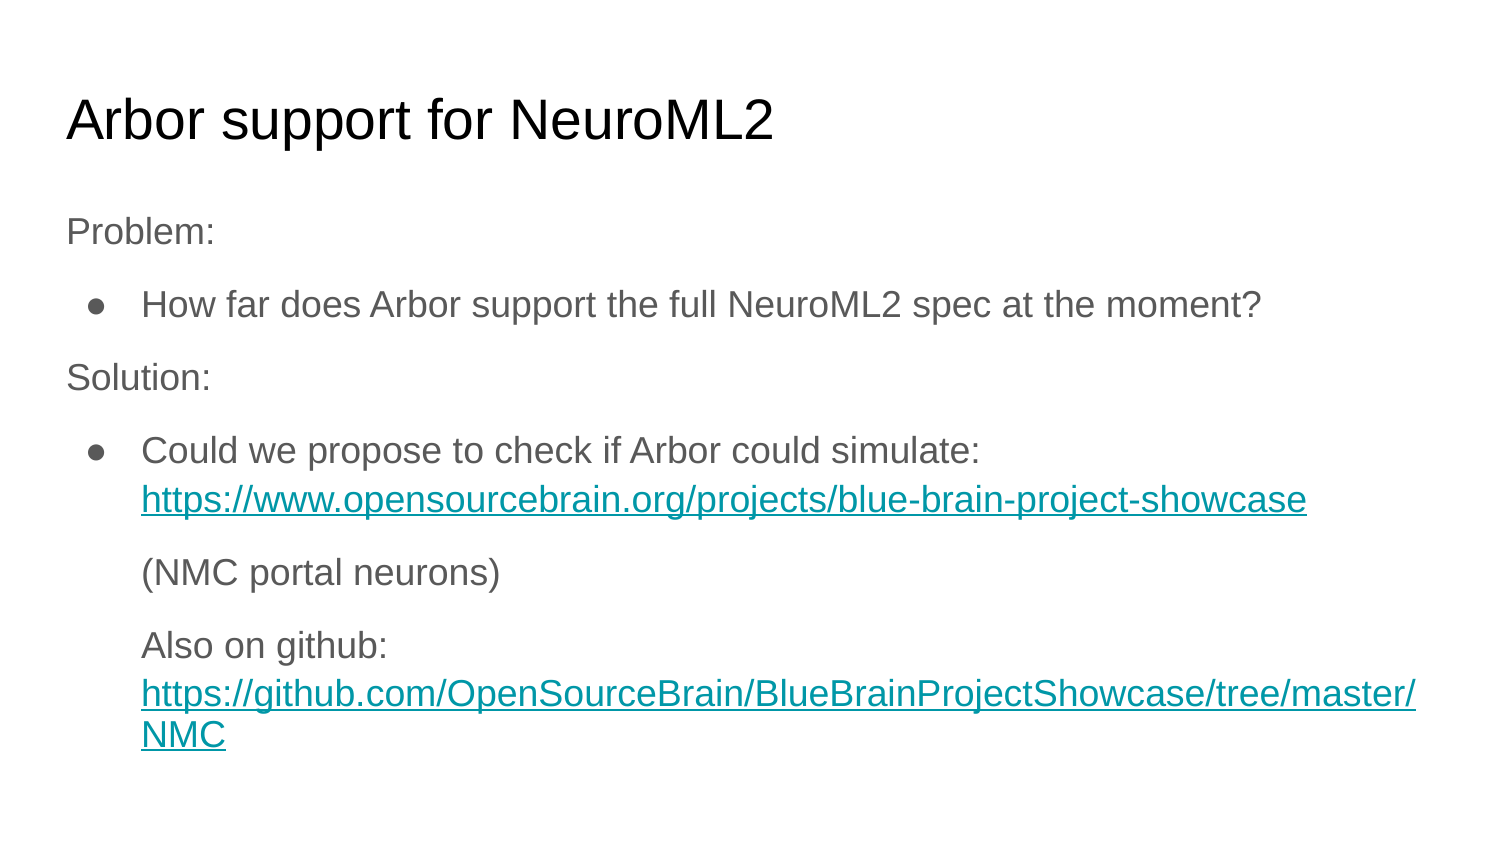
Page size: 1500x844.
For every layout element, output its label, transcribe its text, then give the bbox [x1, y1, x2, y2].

title Arbor support for NeuroML2 [51, 72, 1449, 167]
list Problem: How far does Arbor support the full NeuroML2 spec at the moment? Solution: Could we propose to check if Arbor could simulate: https://www.opensourcebrain.org/projects/blue-brain-project-showcase (NMC portal neurons) Also on github: https://github.com/OpenSourceBrain/BlueBrainProjectShowcase/tree/master/NMC [51, 189, 1449, 750]
